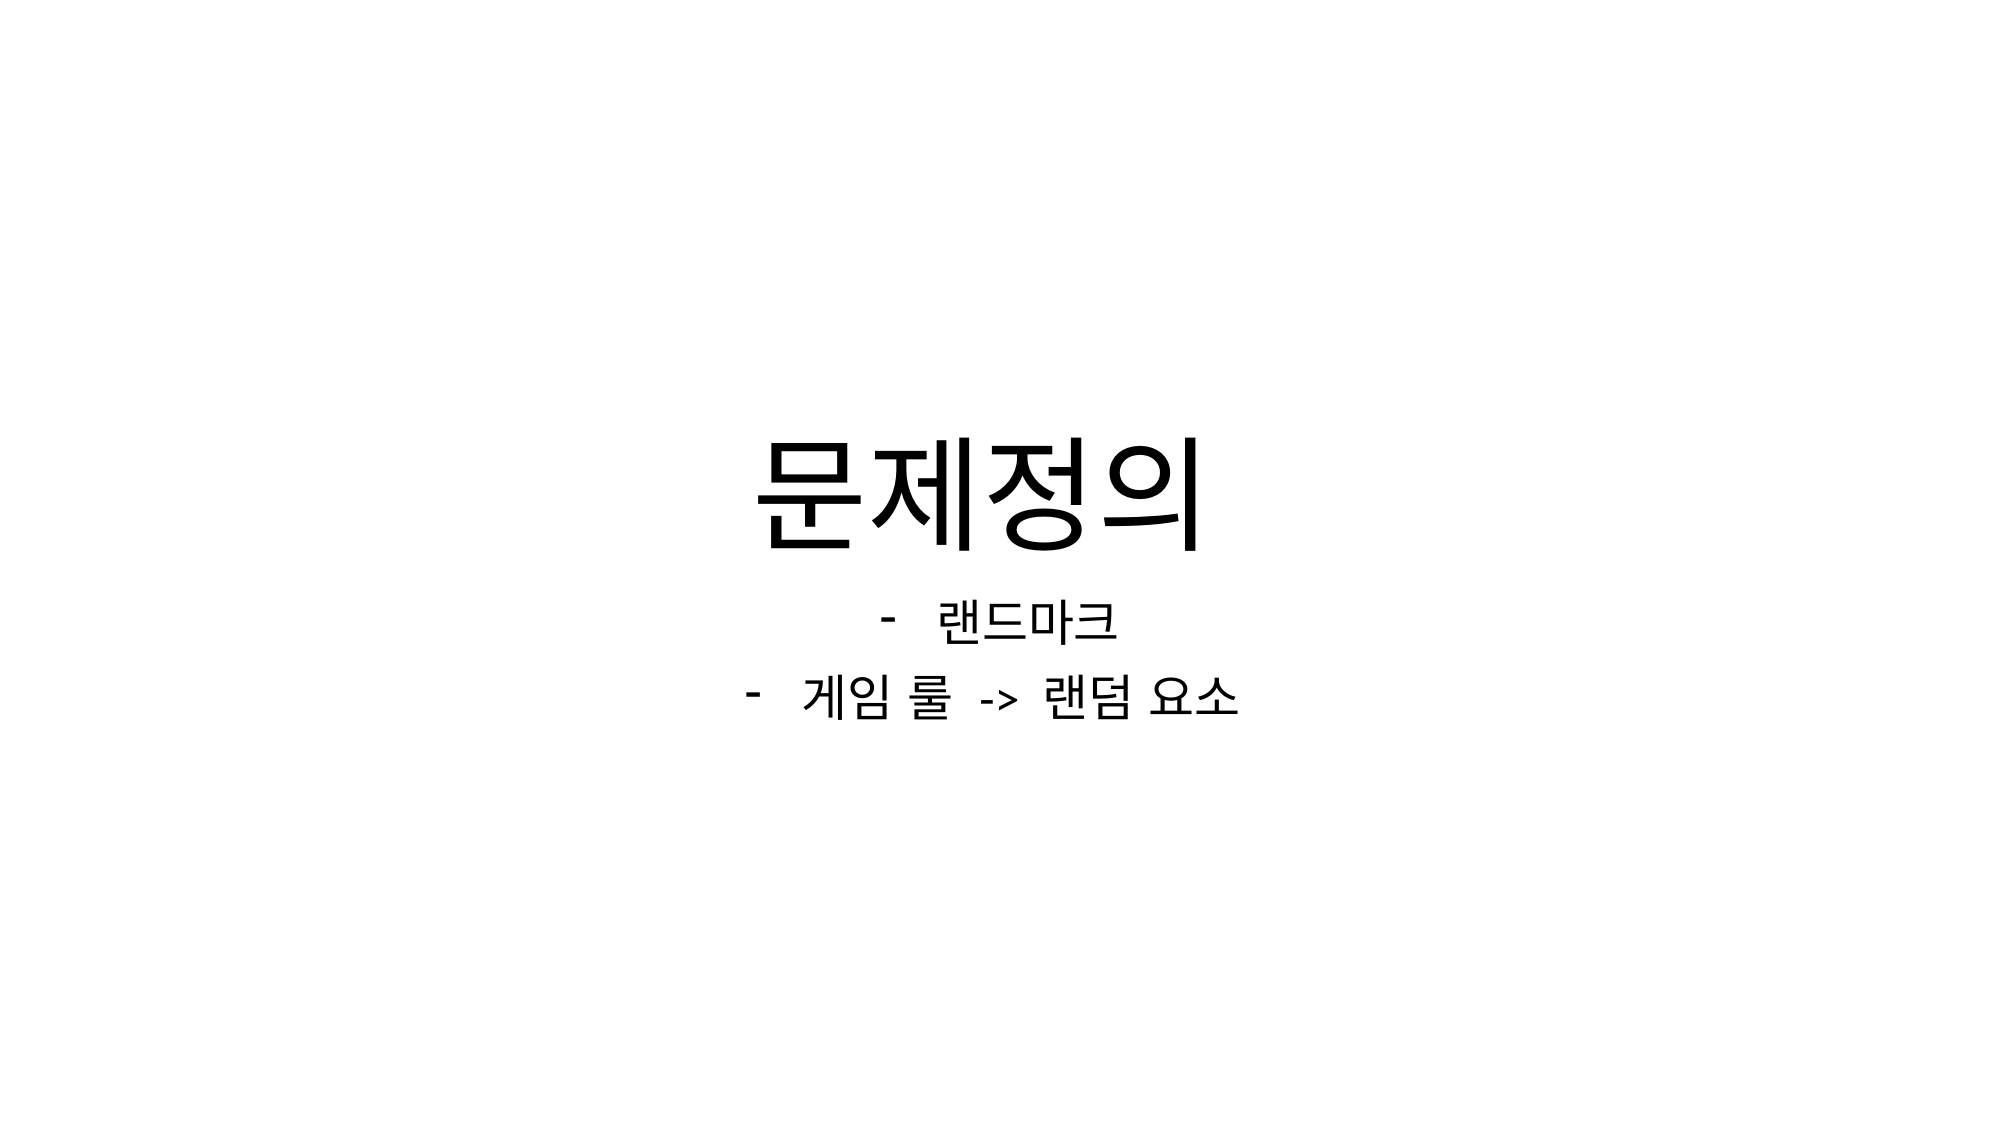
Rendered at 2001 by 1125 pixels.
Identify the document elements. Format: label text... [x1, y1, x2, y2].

title 문제정의 [249, 184, 1750, 576]
subtitle 랜드마크 게임 룰 -> 랜덤 요소 [249, 590, 1750, 863]
